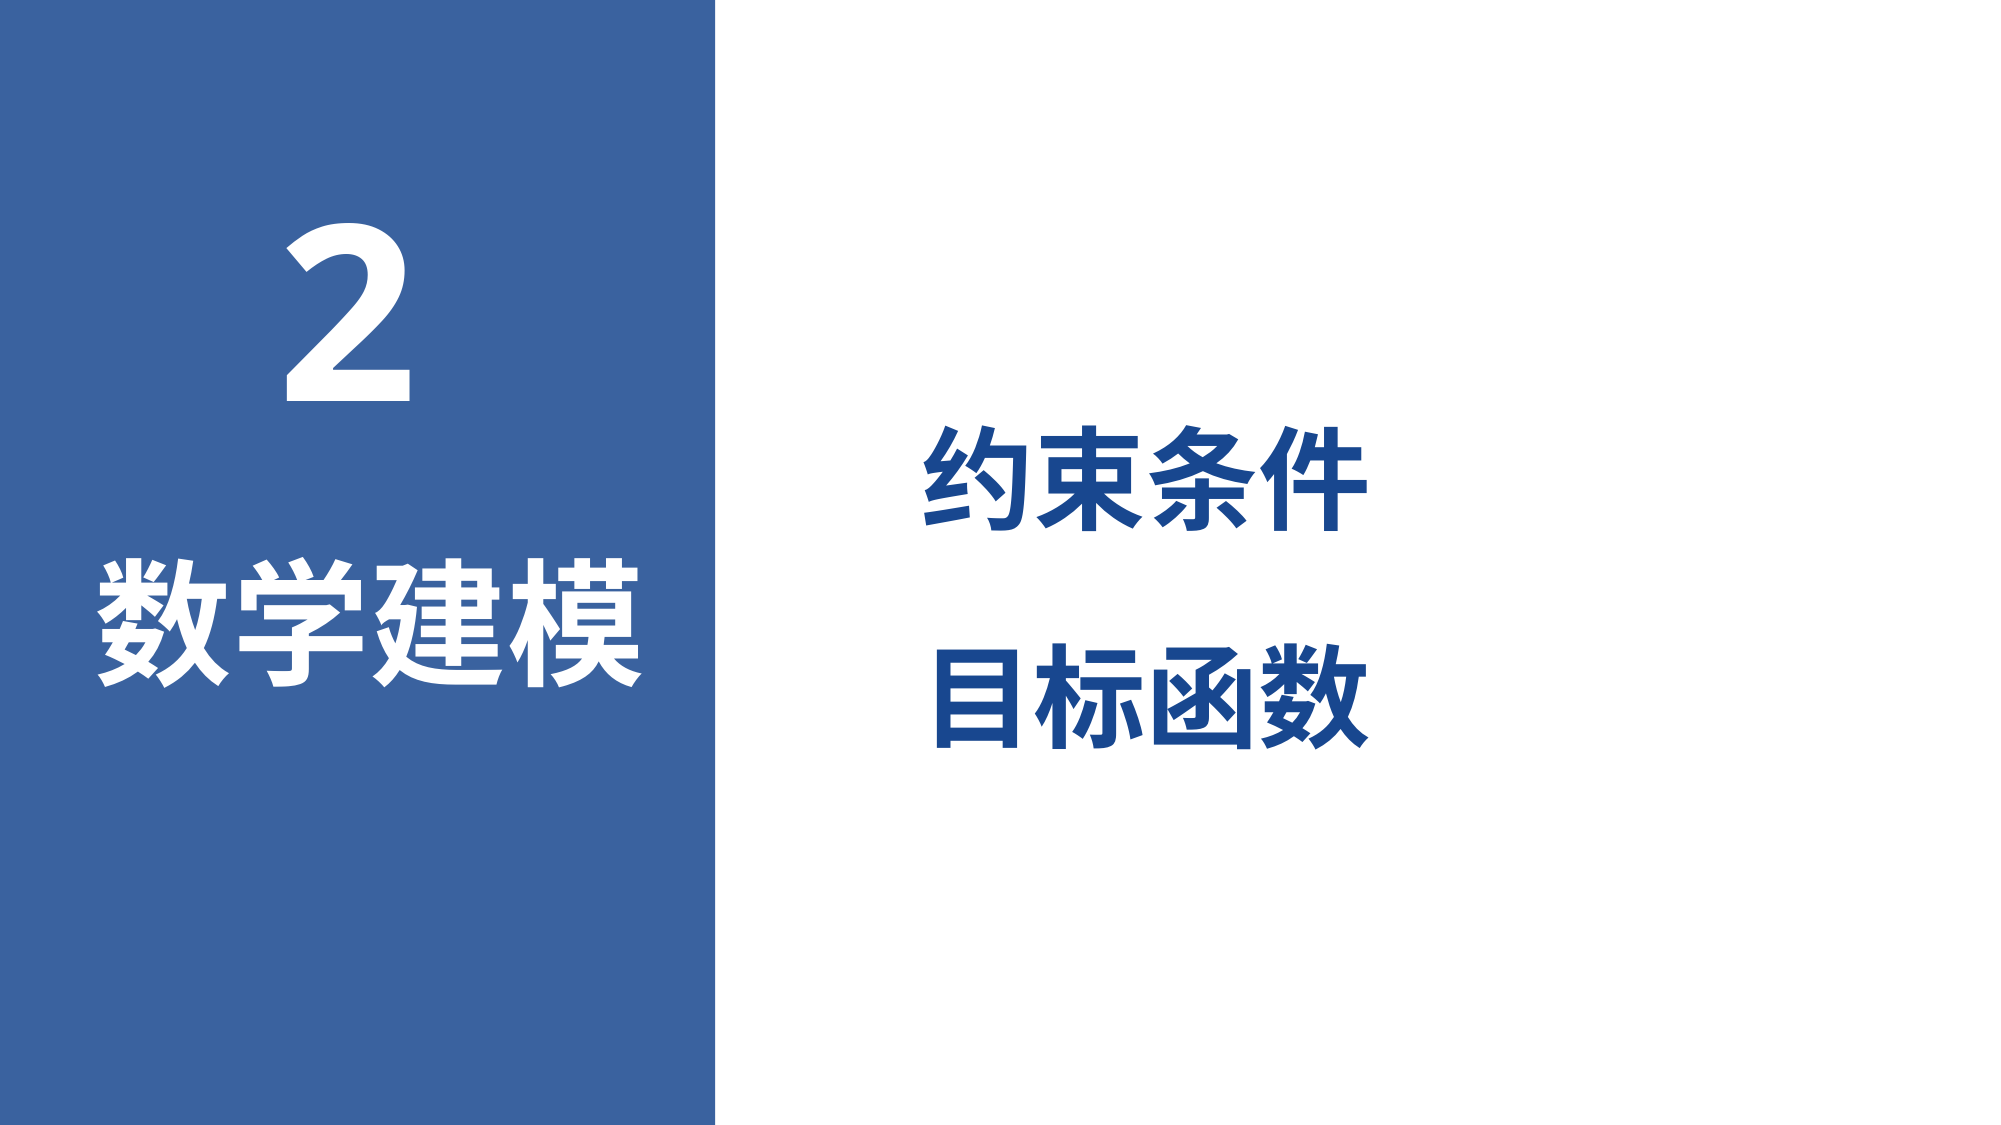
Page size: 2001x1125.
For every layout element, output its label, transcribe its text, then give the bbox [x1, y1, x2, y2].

text_box 目标函数 [906, 619, 1387, 770]
text_box 约束条件 [906, 401, 1387, 552]
text_box [0, 0, 716, 1125]
text_box 2 [263, 148, 434, 458]
text_box 数学建模 [79, 530, 672, 710]
